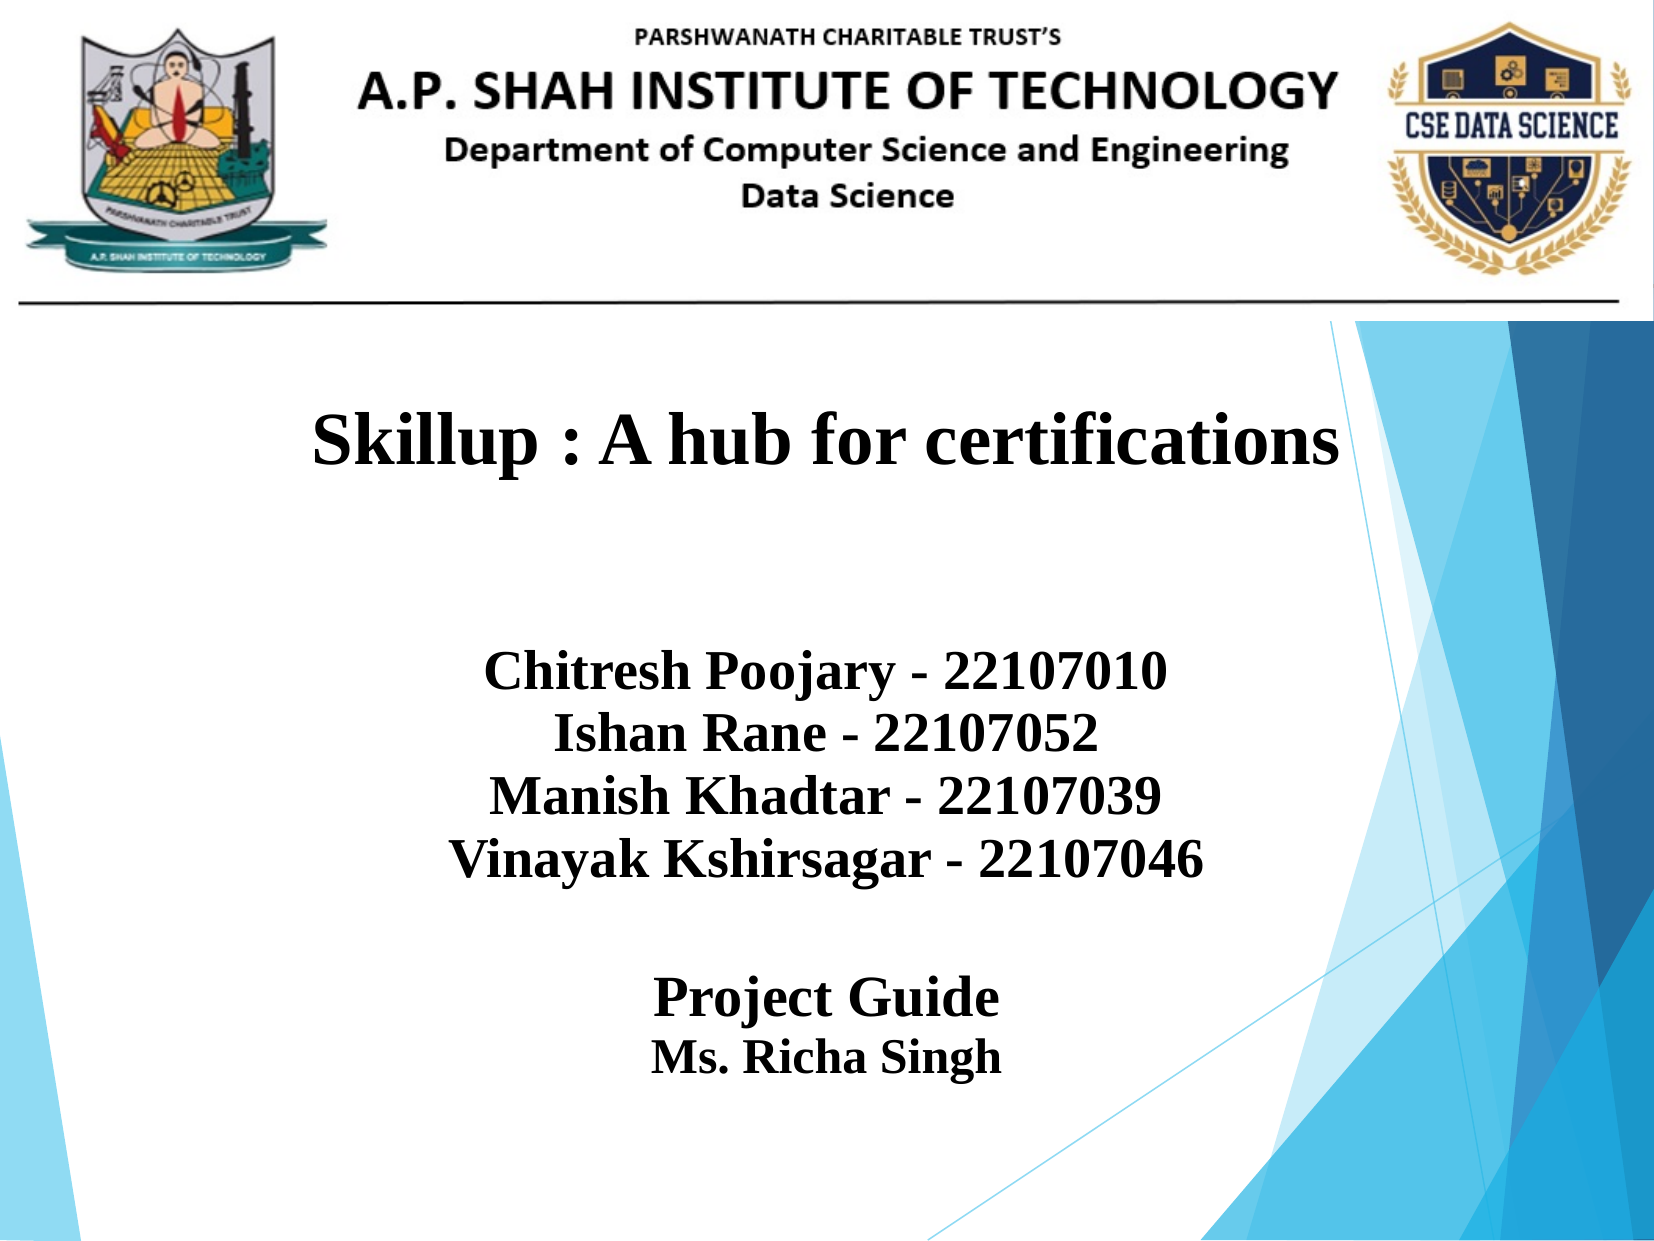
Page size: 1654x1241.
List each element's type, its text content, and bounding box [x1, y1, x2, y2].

text_box Skillup : A hub for certifications Chitresh Poojary - 22107010 Ishan Rane - 22107052 Manish Khadtar - 22107039 Vinayak Kshirsagar - 22107046 Project Guide Ms. Richa Singh [82, 332, 1571, 1187]
picture [0, 0, 1654, 321]
